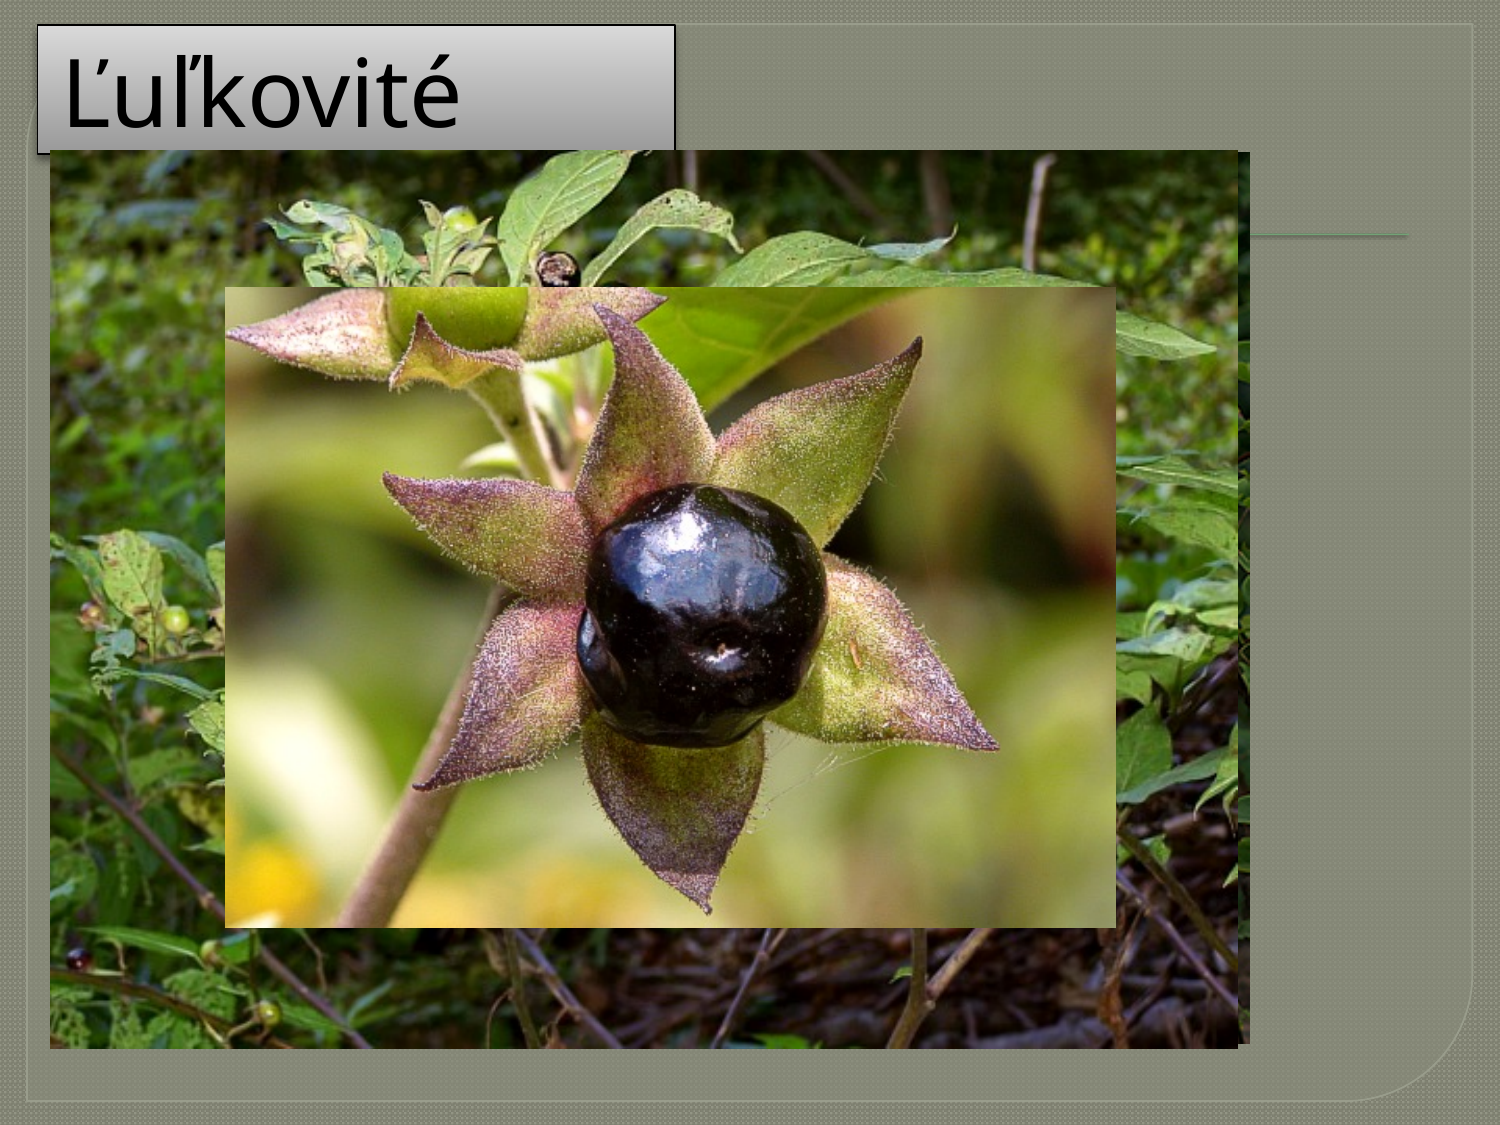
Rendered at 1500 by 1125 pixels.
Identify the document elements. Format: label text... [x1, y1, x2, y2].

picture [49, 150, 1251, 1049]
text_box Ľuľkovité [37, 24, 676, 155]
